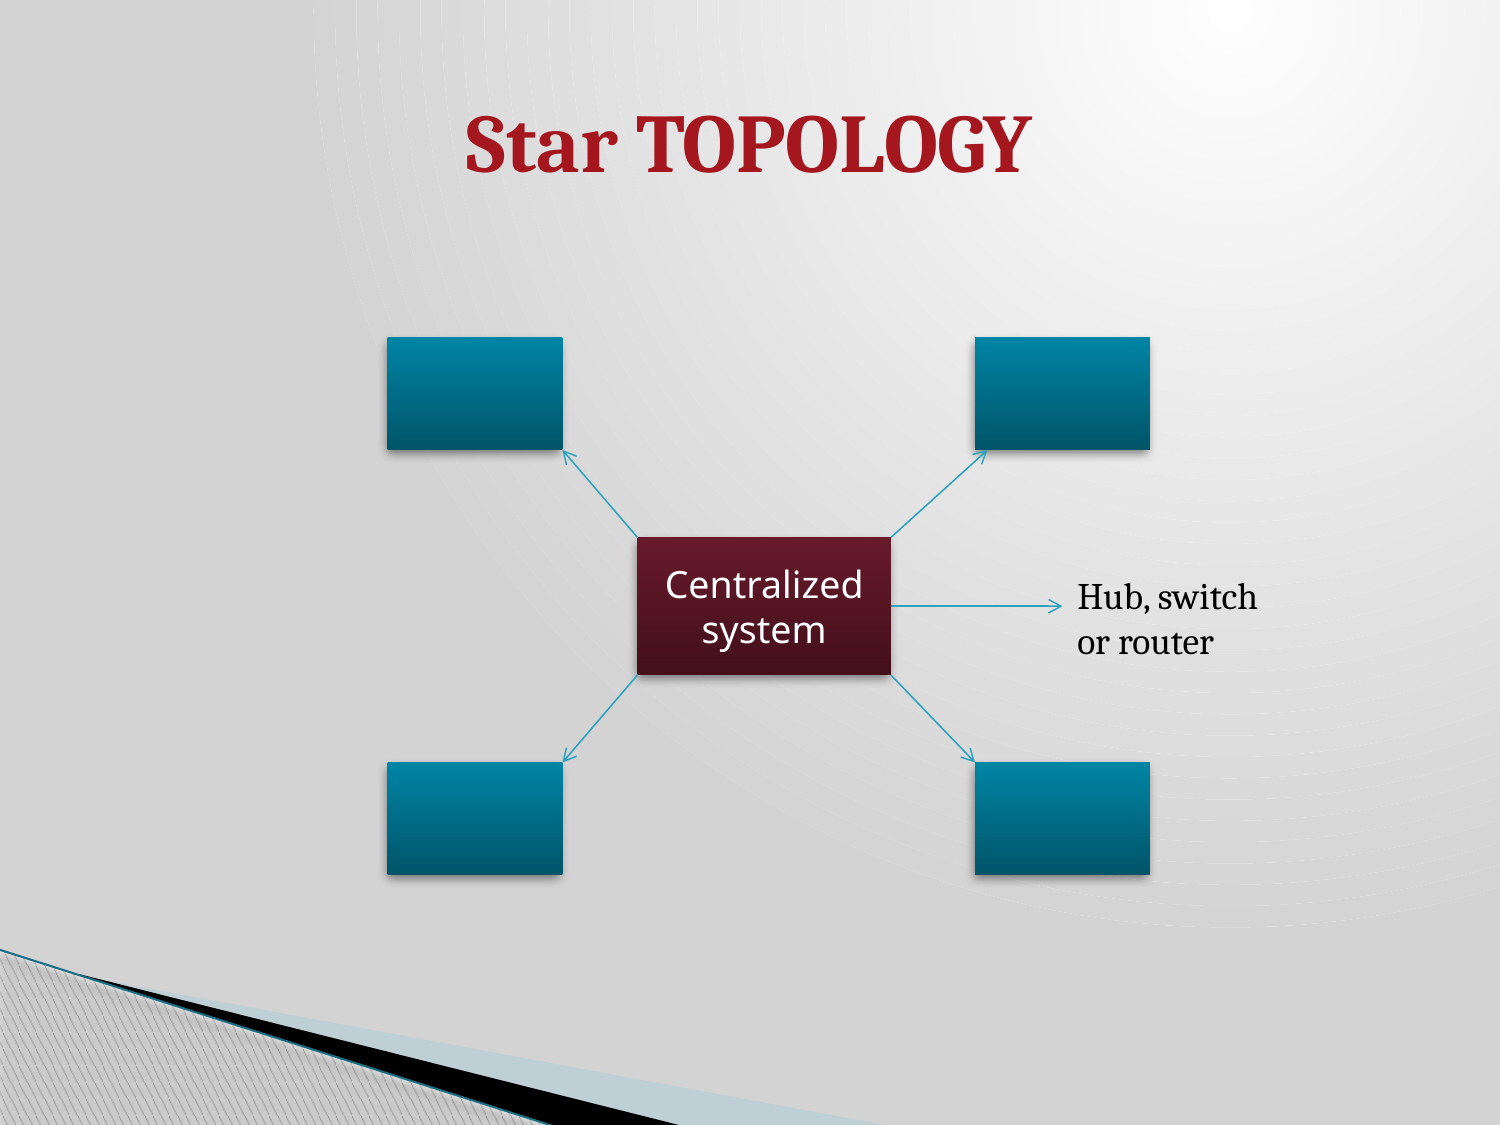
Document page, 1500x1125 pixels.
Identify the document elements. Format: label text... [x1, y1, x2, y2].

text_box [890, 449, 988, 538]
text_box Centralized system [637, 537, 891, 675]
text_box Hub, switch or router [1062, 564, 1325, 670]
text_box [975, 762, 1150, 875]
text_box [890, 674, 976, 763]
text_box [562, 674, 638, 763]
text_box [975, 337, 1150, 450]
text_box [562, 449, 638, 538]
text_box [387, 762, 563, 875]
title Star TOPOLOGY [75, 45, 1425, 233]
text_box [387, 337, 563, 450]
